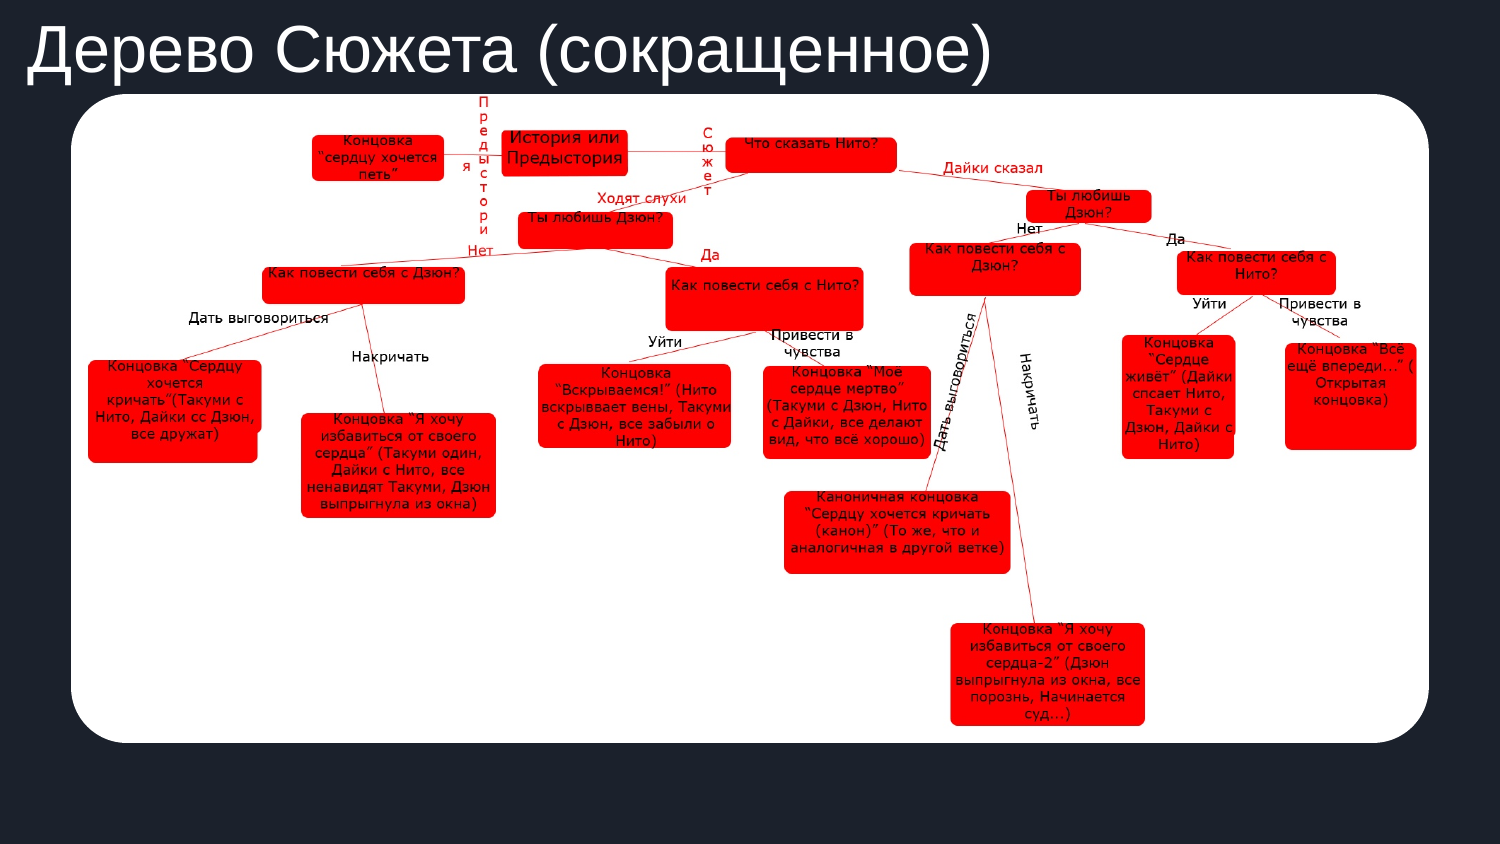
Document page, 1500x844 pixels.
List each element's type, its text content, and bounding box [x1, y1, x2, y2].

picture [70, 93, 1430, 744]
text_box Дерево Сюжета (сокращенное) [12, 0, 1500, 94]
